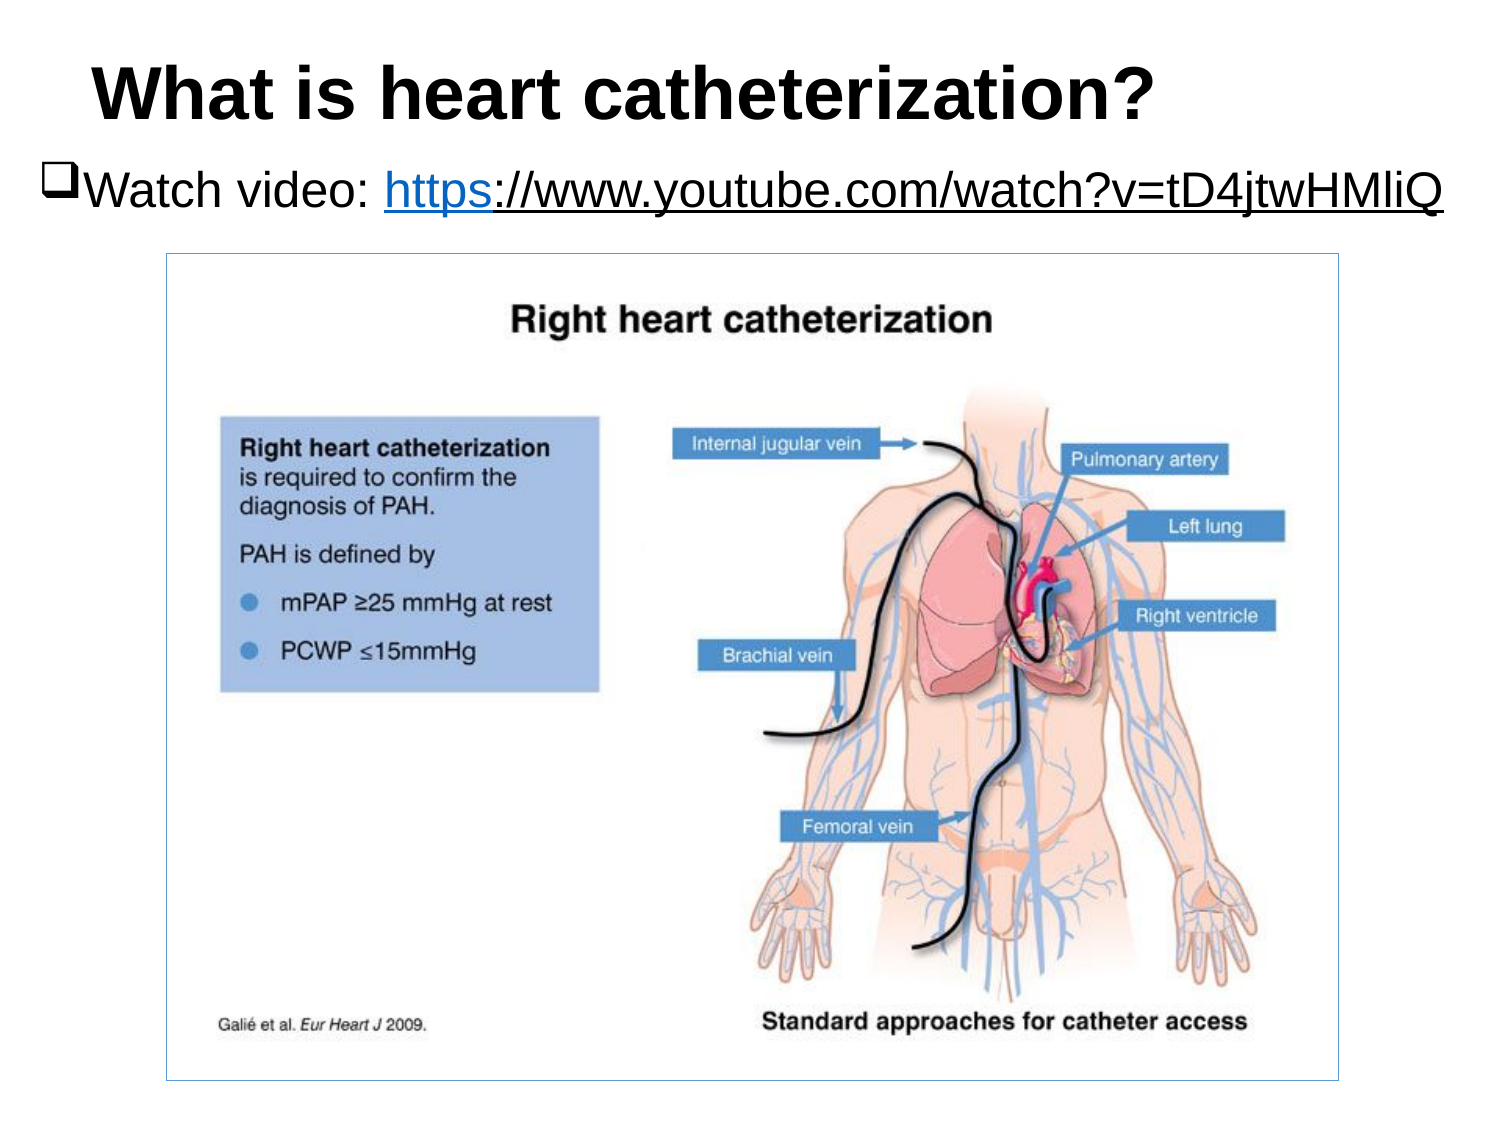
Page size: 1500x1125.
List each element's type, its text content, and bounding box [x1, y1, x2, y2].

picture [166, 253, 1339, 1081]
text_box Watch video: https://www.youtube.com/watch?v=tD4jtwHMliQ [23, 149, 1482, 225]
text_box What is heart catheterization? [76, 37, 1173, 143]
